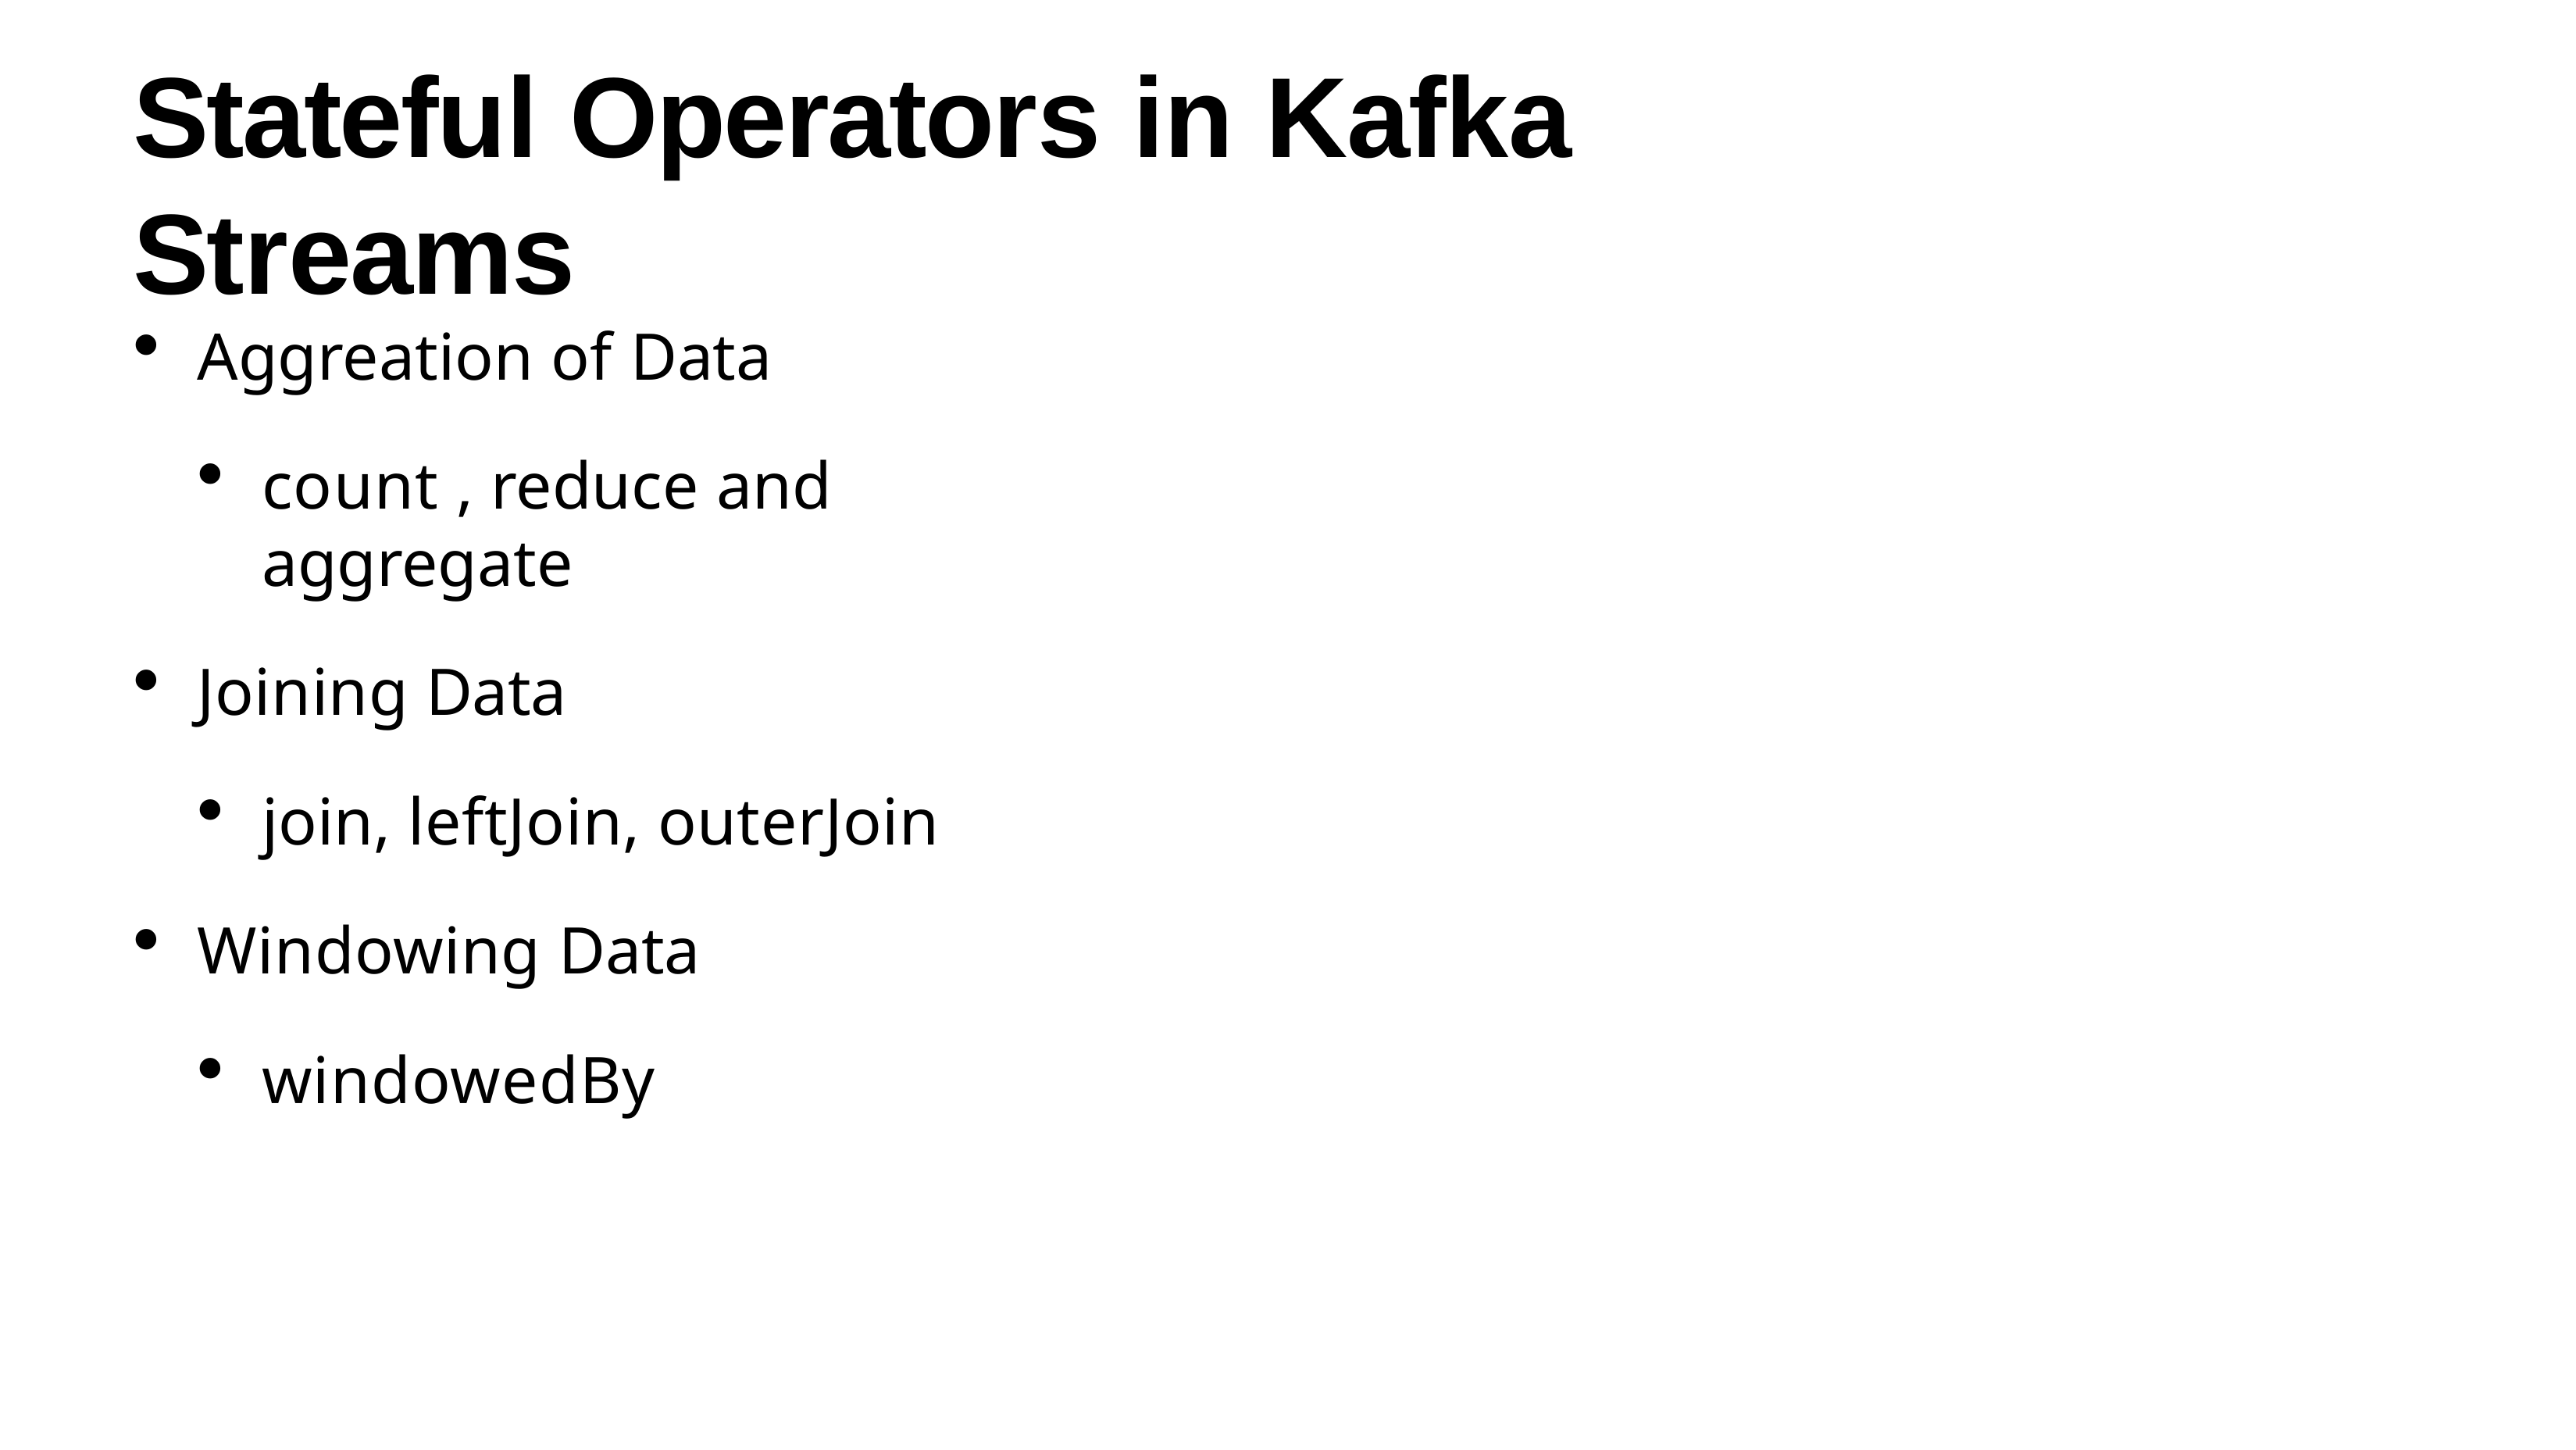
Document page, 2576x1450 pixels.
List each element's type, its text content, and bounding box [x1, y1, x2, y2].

title Stateful Operators in Kafka Streams [130, 41, 2018, 317]
text_box Aggreation of Data count , reduce and aggregate Joining Data join, leftJoin, outerJoin Windowing Data windowedBy [130, 283, 1113, 1116]
